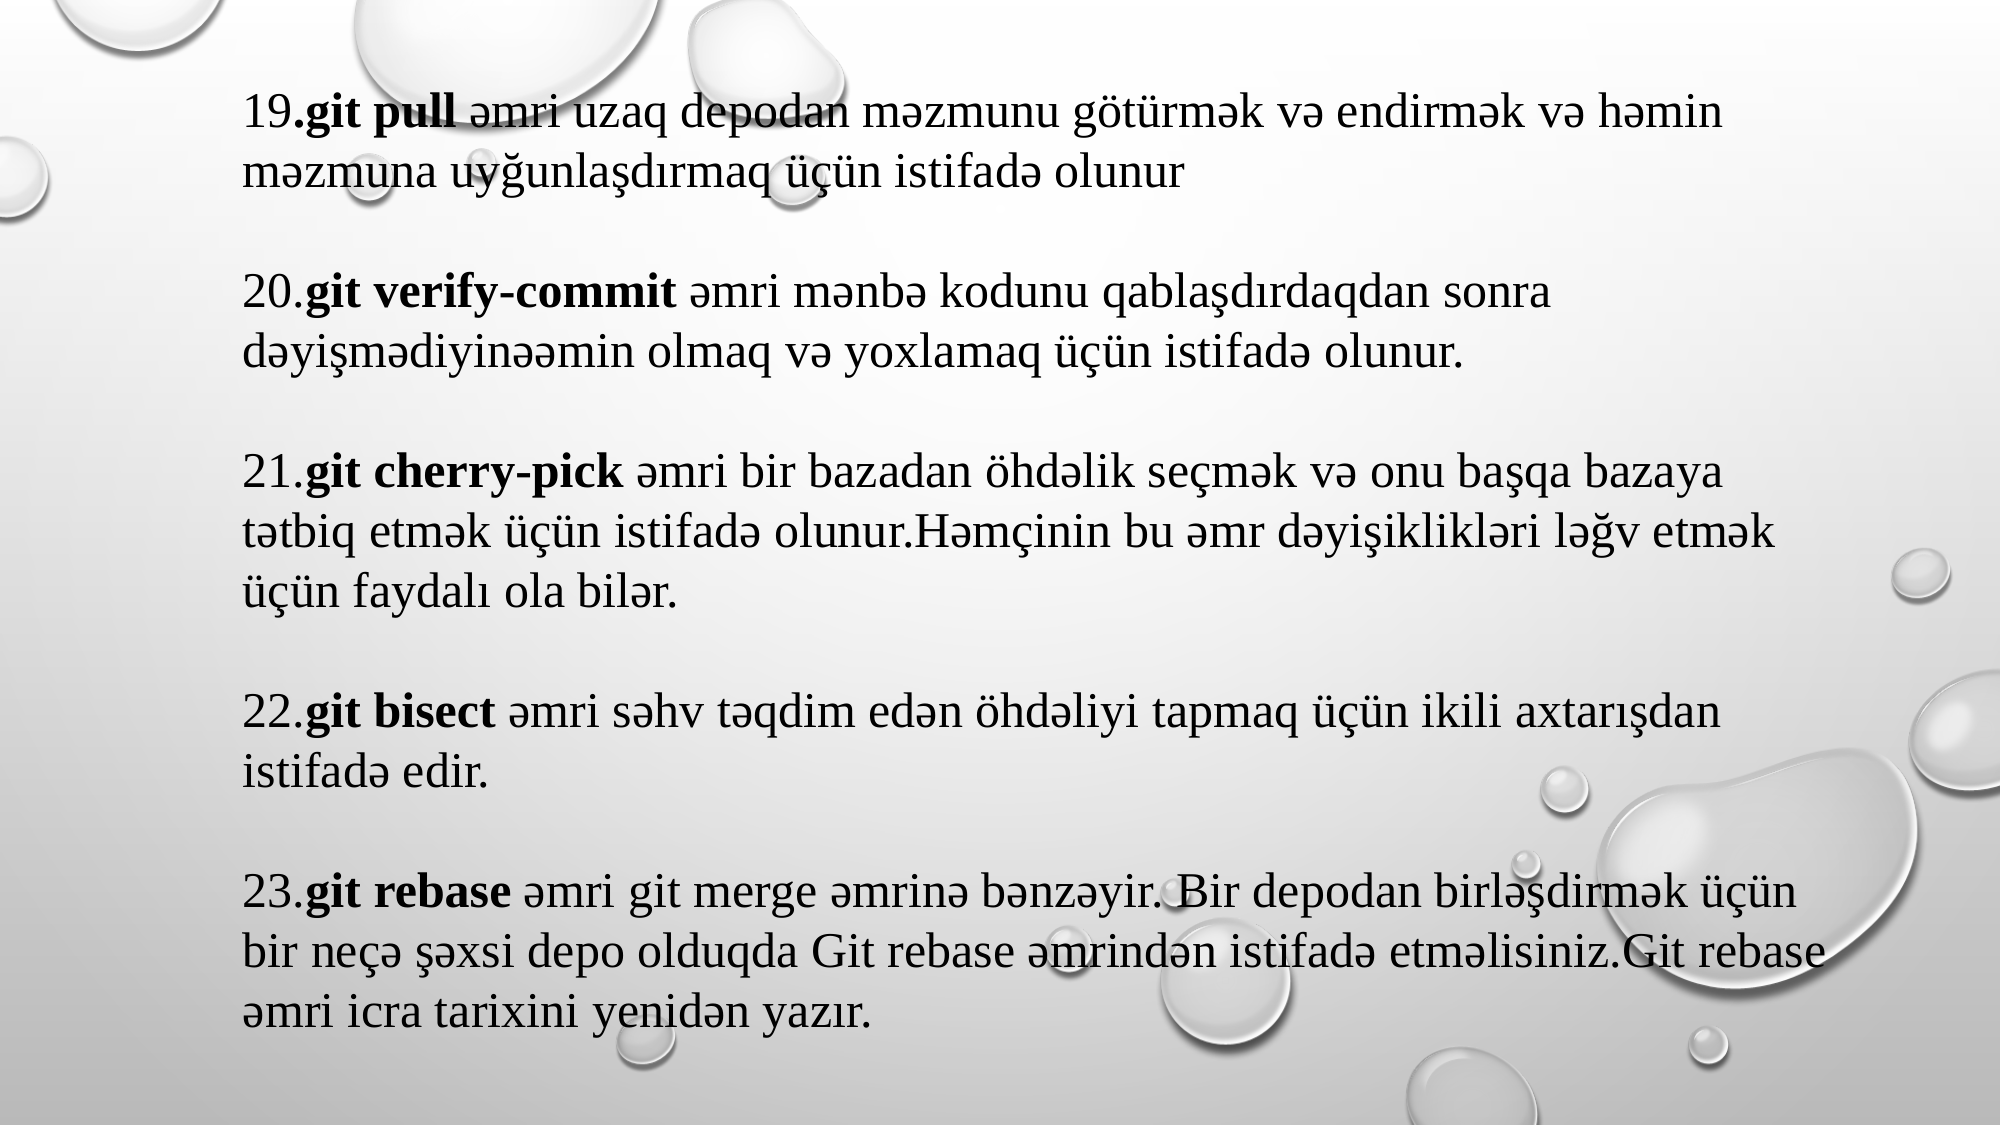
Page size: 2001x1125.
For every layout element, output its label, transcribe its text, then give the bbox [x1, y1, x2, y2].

text_box 19.git pull əmri uzaq depodan məzmunu götürmək və endirmək və həmin məzmuna uyğunlaşdırmaq üçün istifadə olunur 20.git verify-commit əmri mənbə kodunu qablaşdırdaqdan sonra dəyişmədiyinəəmin olmaq və yoxlamaq üçün istifadə olunur. 21.git cherry-pick əmri bir bazadan öhdəlik seçmək və onu başqa bazaya tətbiq etmək üçün istifadə olunur.Həmçinin bu əmr dəyişiklikləri ləğv etmək üçün faydalı ola bilər. 22.git bisect əmri səhv təqdim edən öhdəliyi tapmaq üçün ikili axtarışdan istifadə edir. 23.git rebase əmri git merge əmrinə bənzəyir. Bir depodan birləşdirmək üçün bir neçə şəxsi depo olduqda Git rebase əmrindən istifadə etməlisiniz.Git rebase əmri icra tarixini yenidən yazır. [228, 70, 1854, 1045]
picture [0, 0, 2000, 1125]
